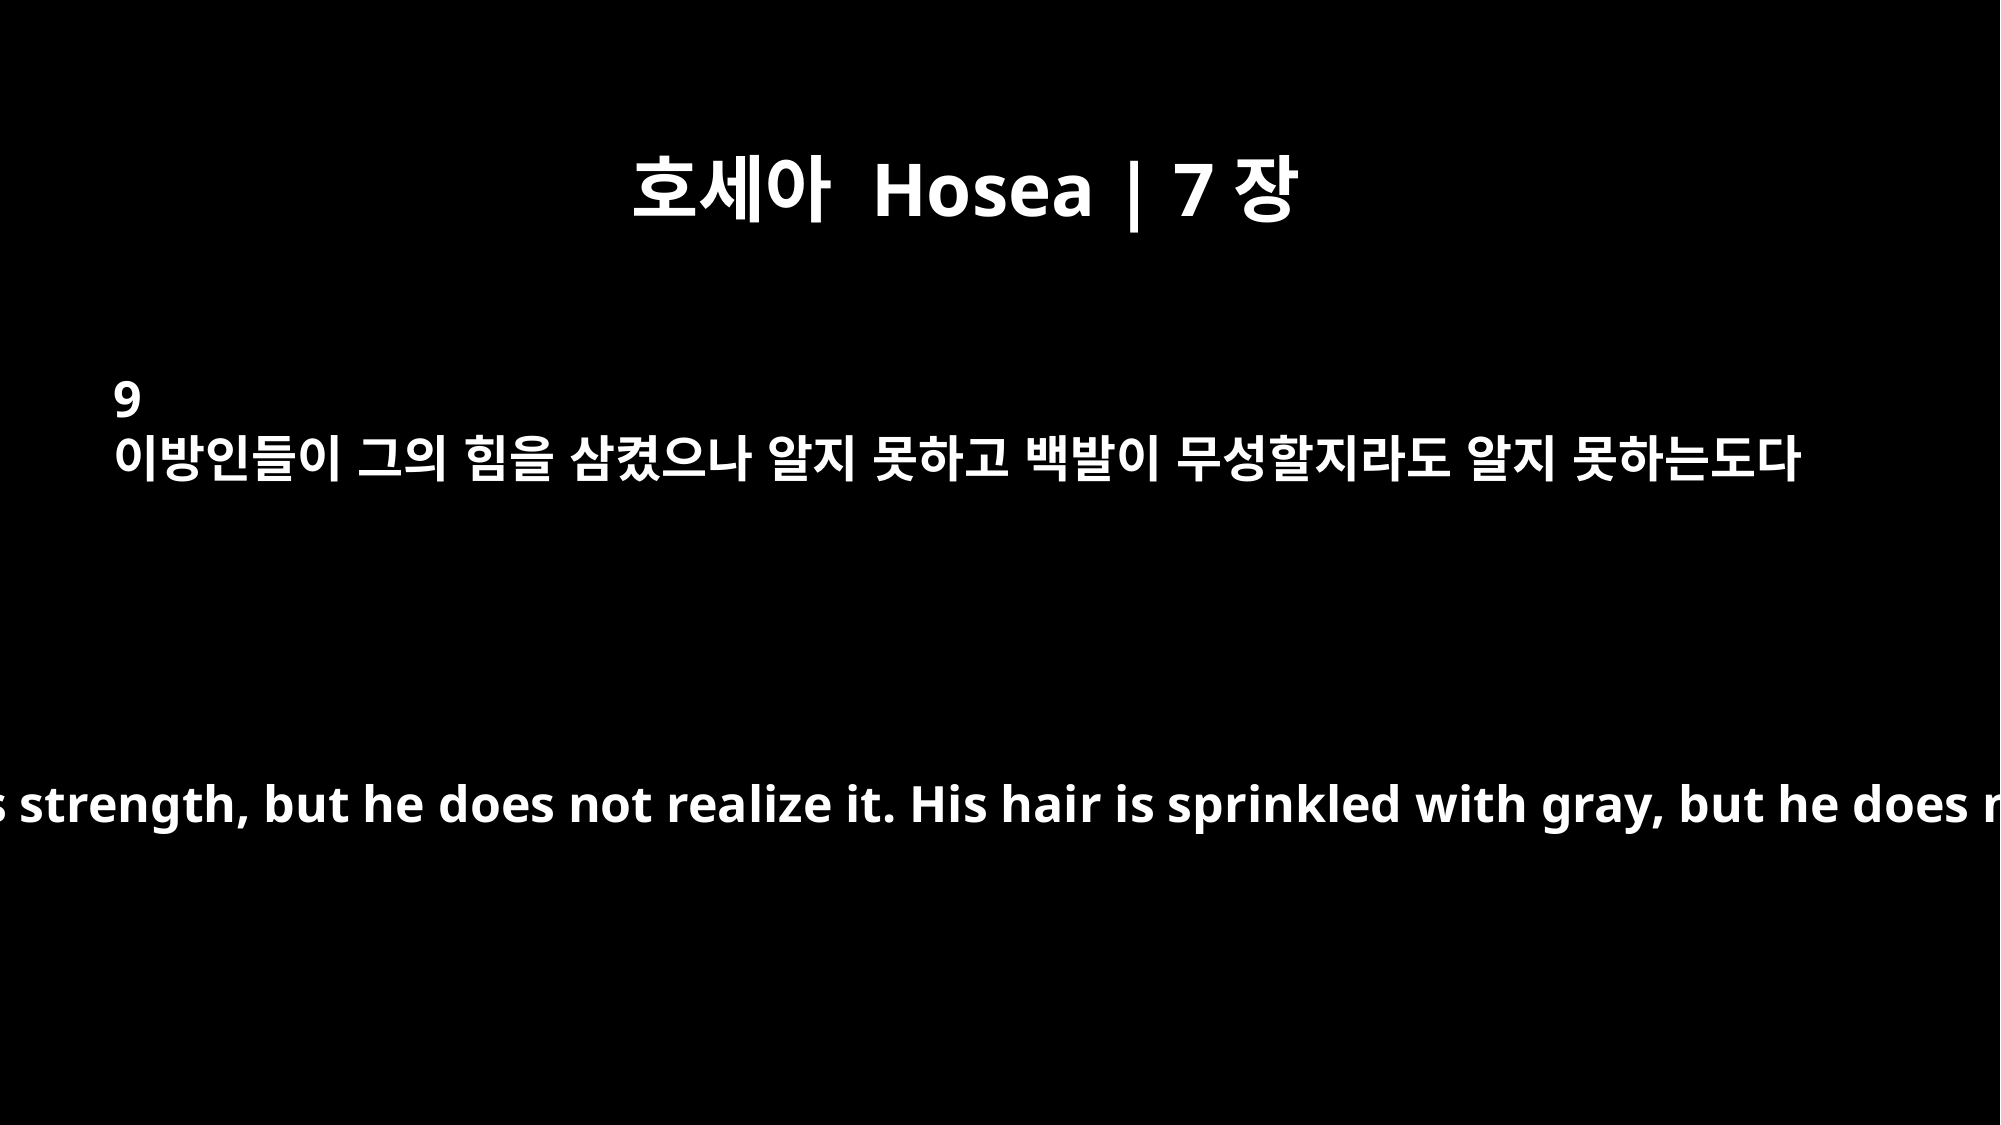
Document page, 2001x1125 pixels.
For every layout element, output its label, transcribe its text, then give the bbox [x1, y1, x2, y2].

text_box 호세아 Hosea | 7장 [616, 136, 1316, 239]
text_box 9 이방인들이 그의 힘을 삼켰으나 알지 못하고 백발이 무성할지라도 알지 못하는도다 [98, 359, 1819, 495]
text_box Foreigners sap his strength, but he does not realize it. His hair is sprinkled with gray, but he does not notice. [0, 764, 2000, 840]
